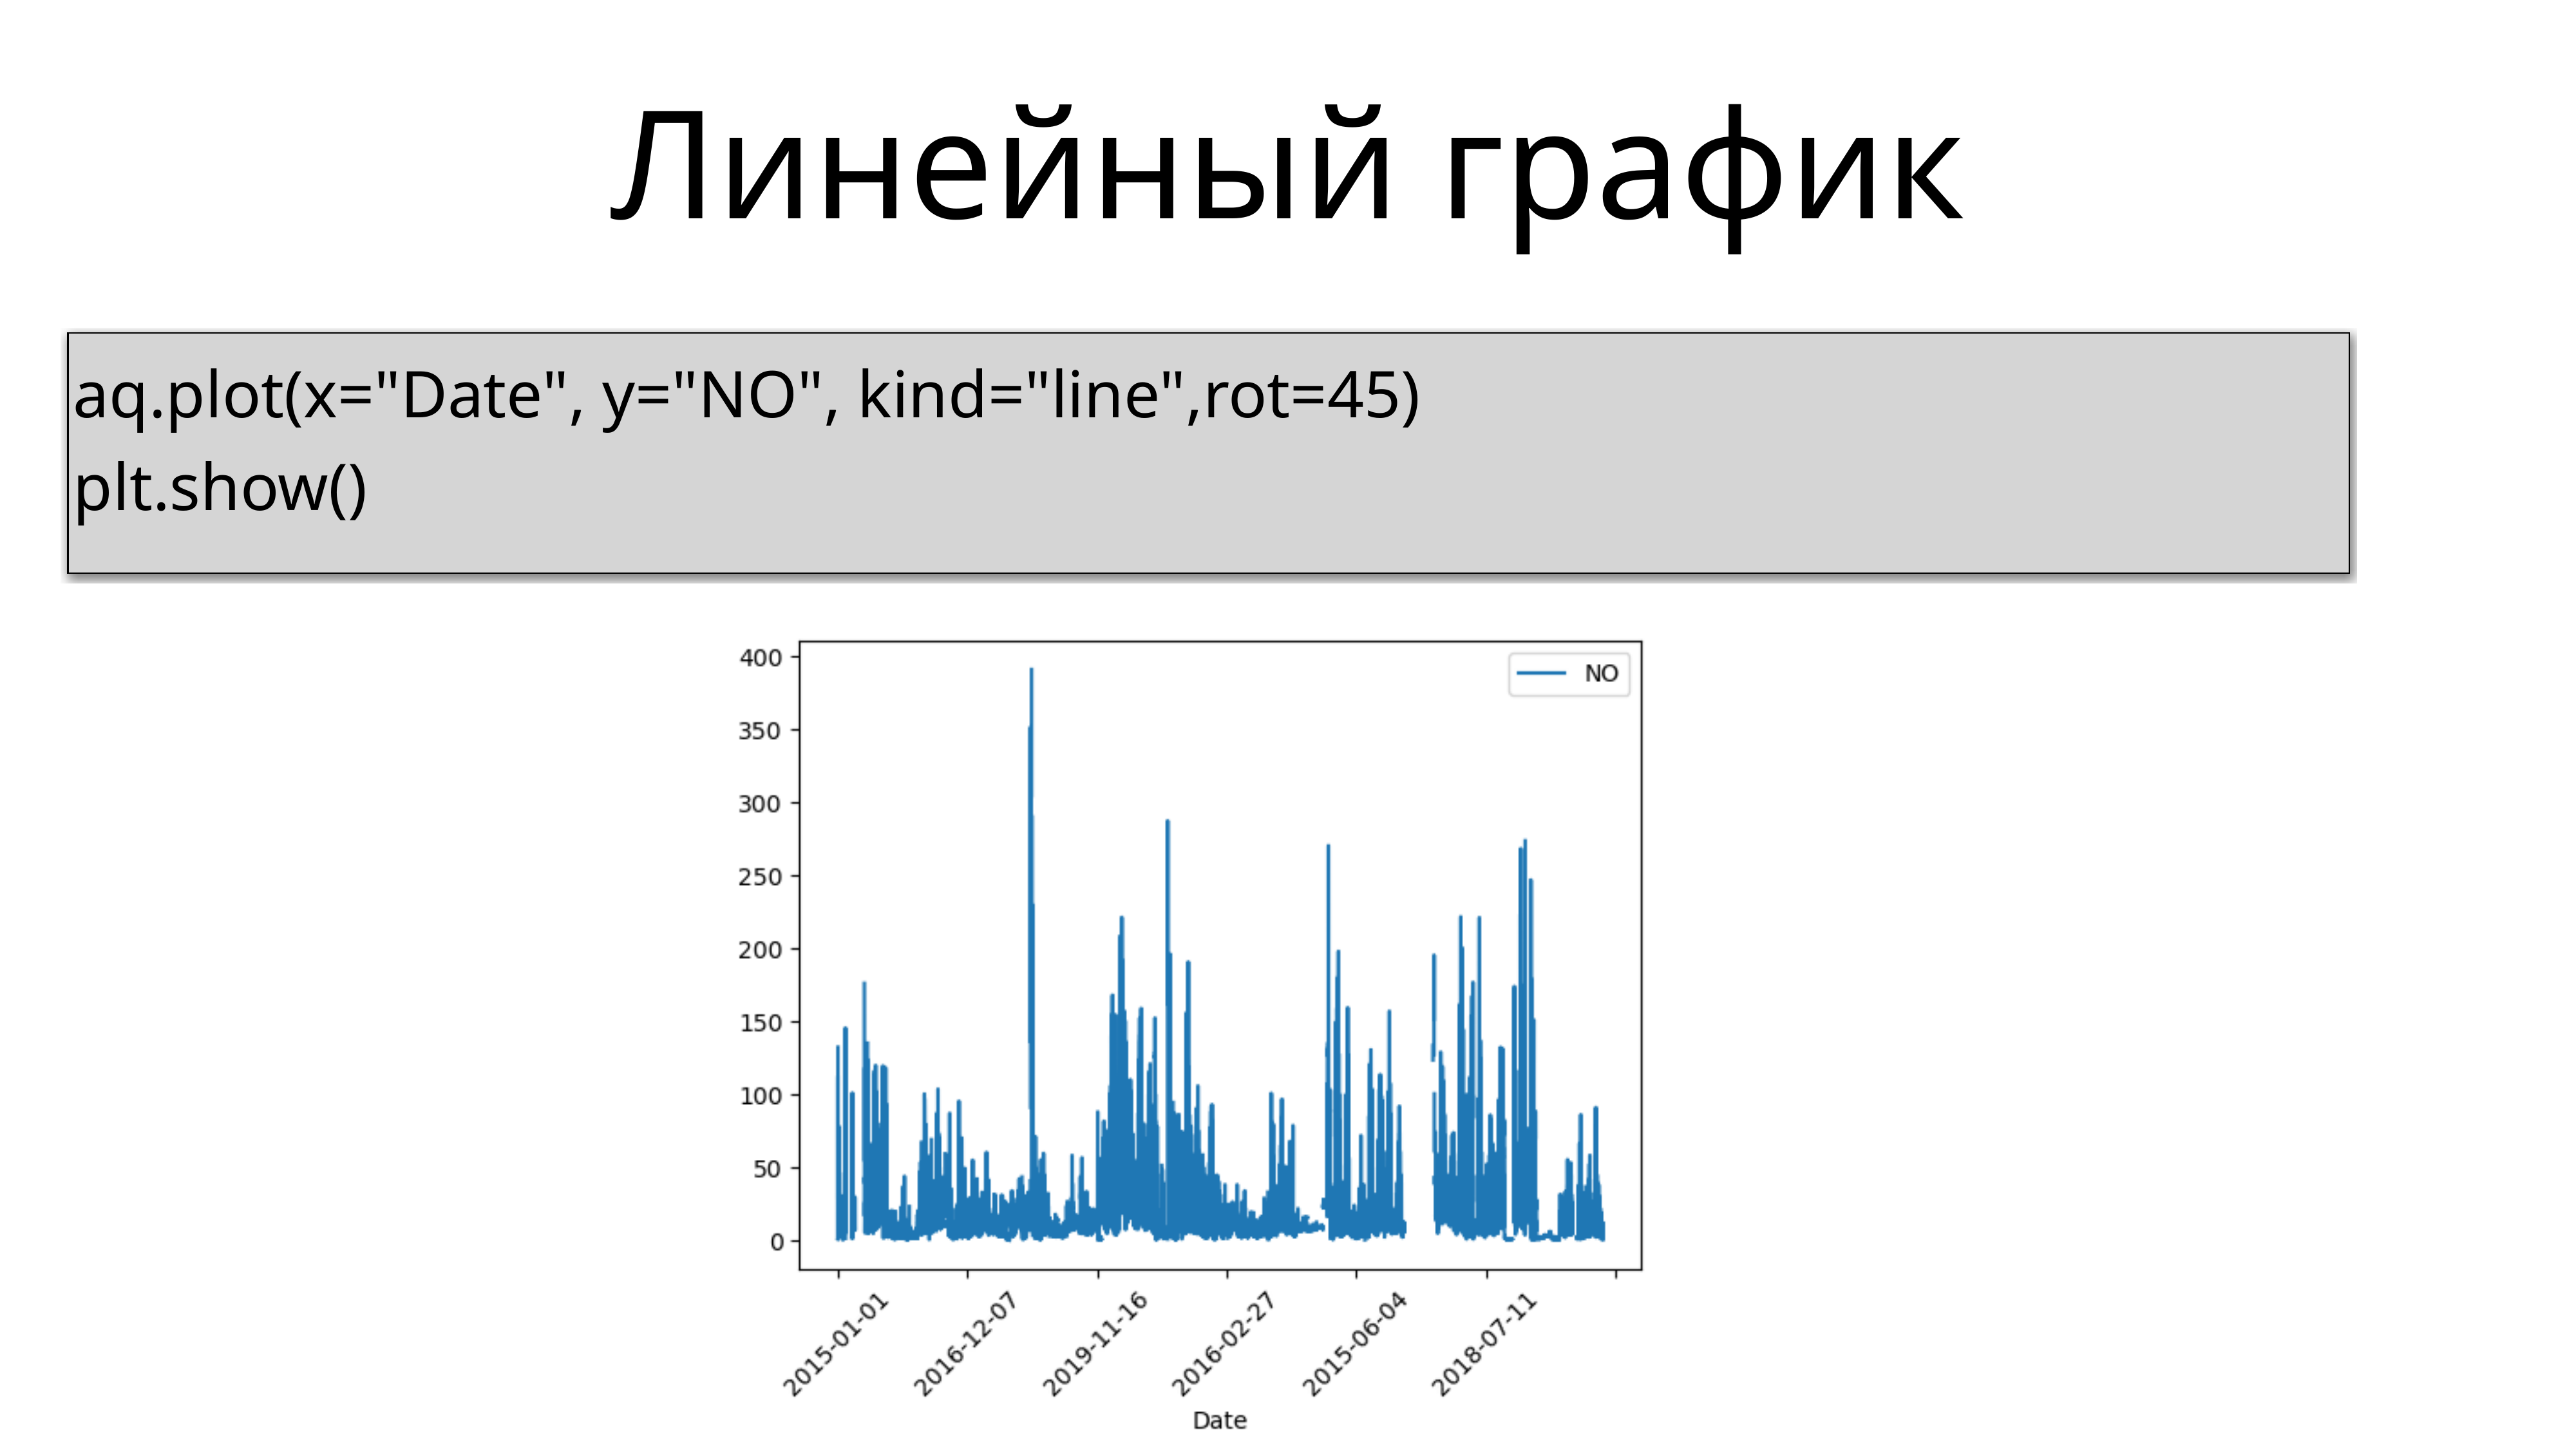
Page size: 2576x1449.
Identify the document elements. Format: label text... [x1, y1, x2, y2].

list aq.plot(x="Date", y="NO", kind="line",rot=45) plt.show() [67, 332, 2350, 574]
picture [721, 626, 1659, 1449]
title Линейный график [178, 37, 2398, 279]
